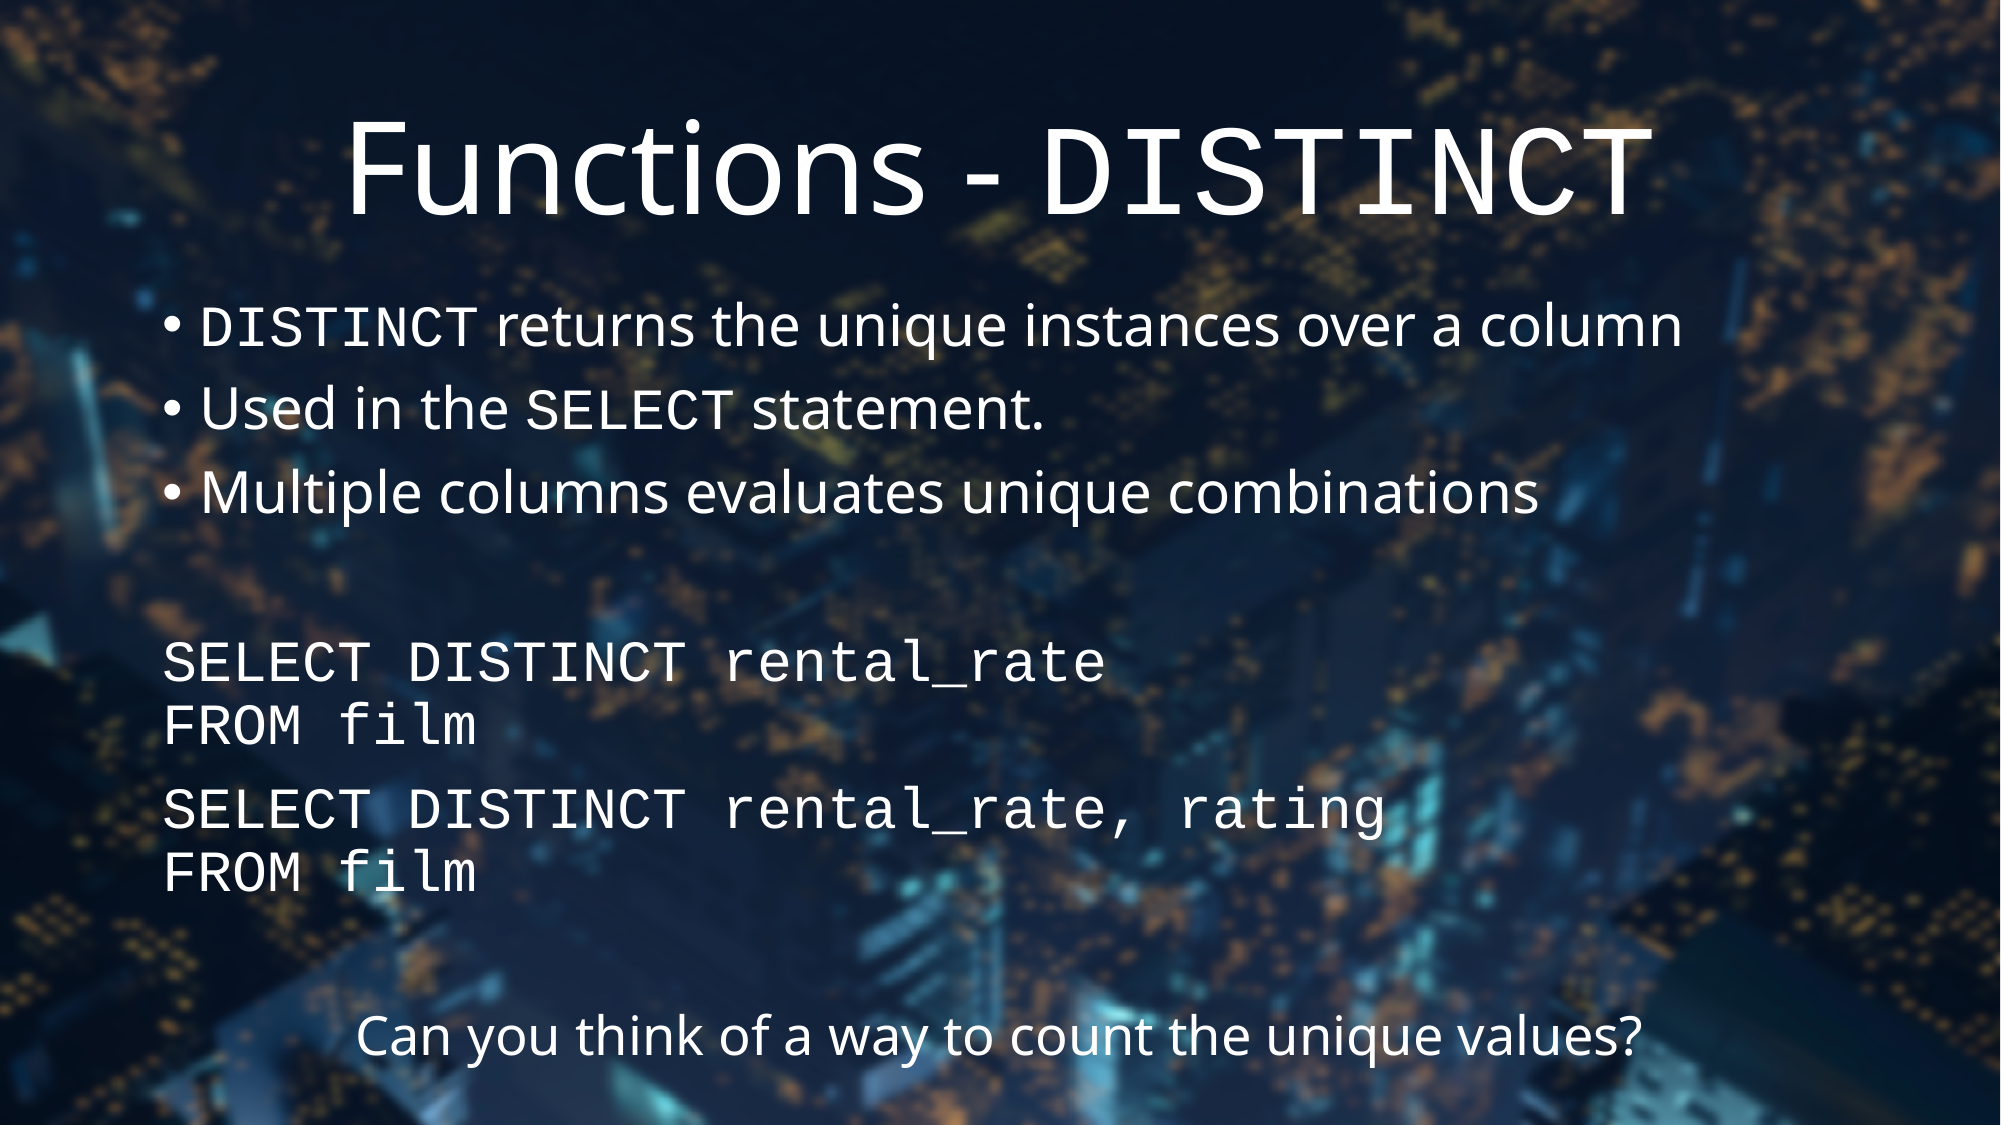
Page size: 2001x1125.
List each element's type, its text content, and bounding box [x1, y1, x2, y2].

picture [0, 0, 2001, 1125]
text_box DISTINCT returns the unique instances over a column Used in the SELECT statement. Multiple columns evaluates unique combinations SELECT DISTINCT rental_rate FROM film SELECT DISTINCT rental_rate, rating FROM film Can you think of a way to count the unique values? [141, 275, 1858, 1087]
title Functions - DISTINCT [67, 43, 1933, 261]
